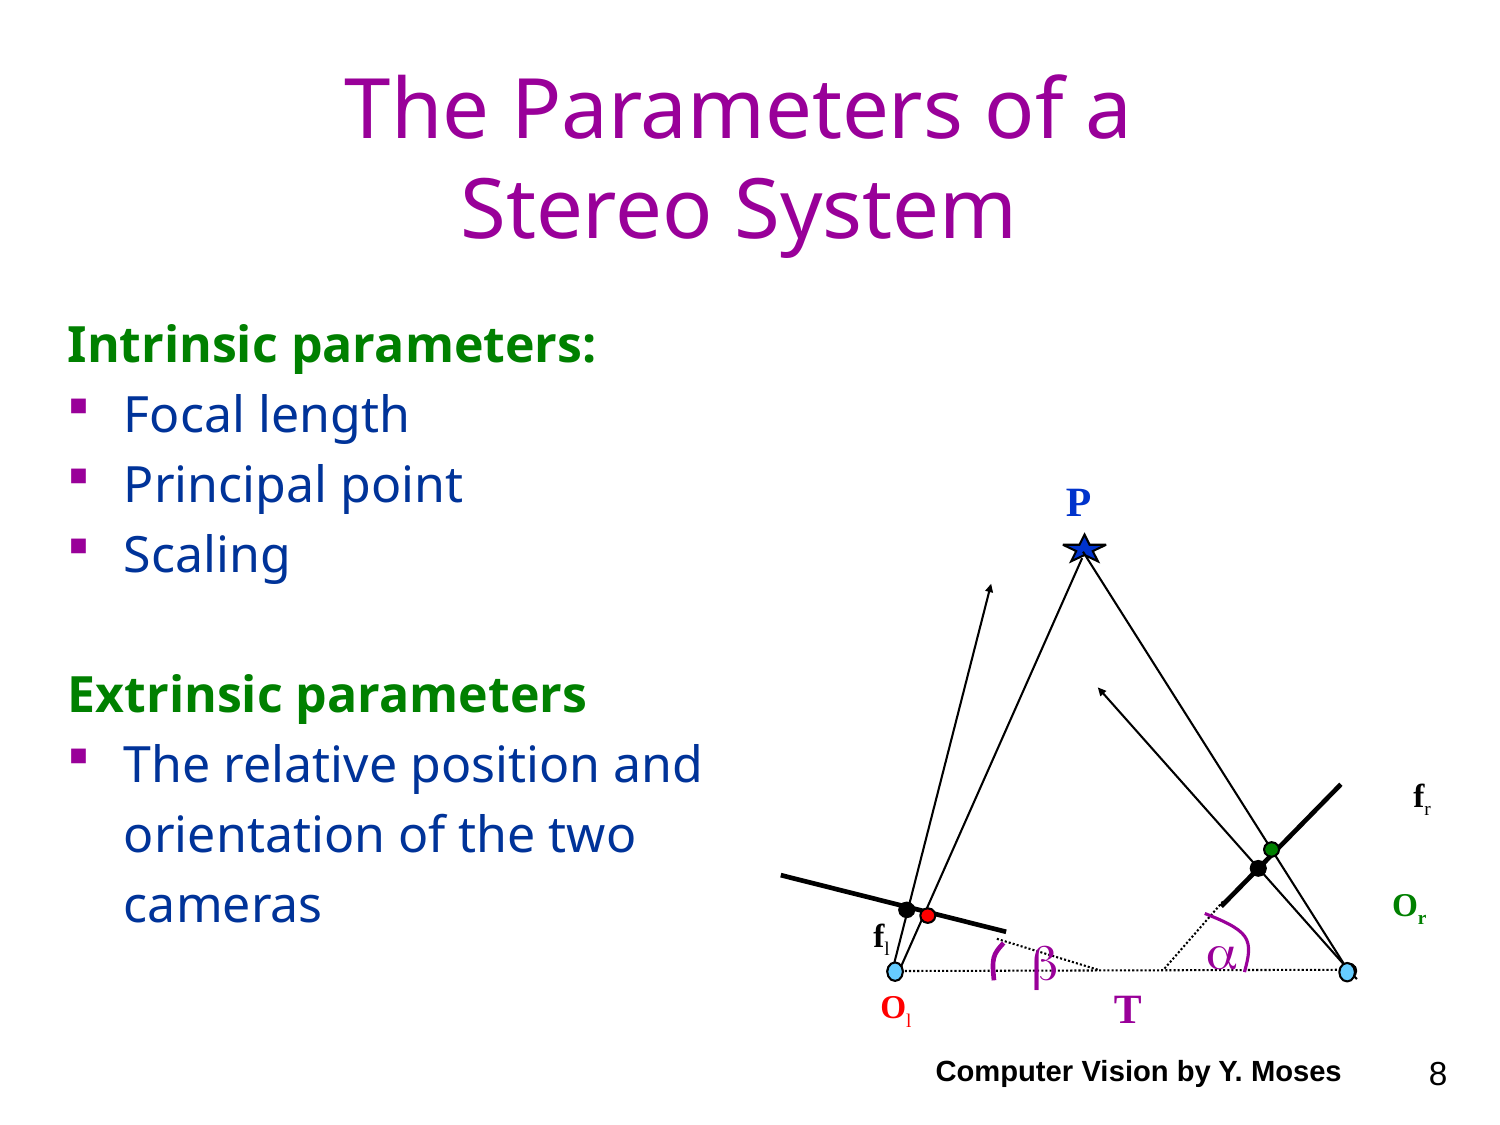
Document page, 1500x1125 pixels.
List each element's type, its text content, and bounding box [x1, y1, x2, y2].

text_box fr [1398, 766, 1446, 827]
text_box fl [858, 906, 905, 967]
text_box [993, 944, 1003, 979]
list Intrinsic parameters: Focal length Principal point Scaling Extrinsic parameters The relative position and orientation of the two cameras [52, 304, 1395, 990]
text_box [1339, 962, 1355, 982]
text_box [887, 962, 903, 981]
text_box [1097, 687, 1254, 863]
title The Parameters of a Stereo System [112, 75, 1388, 263]
footer Computer Vision by Y. Moses [901, 1019, 1377, 1096]
text_box [1062, 534, 1107, 562]
text_box b [1016, 922, 1074, 998]
text_box [920, 908, 936, 923]
text_box Ol [865, 978, 927, 1039]
text_box [1250, 860, 1266, 876]
text_box [900, 902, 915, 918]
text_box a [1192, 912, 1254, 987]
text_box T [1099, 974, 1157, 1040]
text_box P [1051, 466, 1107, 532]
text_box [1264, 842, 1280, 857]
text_box Or [1377, 875, 1442, 936]
text_box [909, 583, 994, 903]
slide_number 8 [1149, 1024, 1463, 1101]
